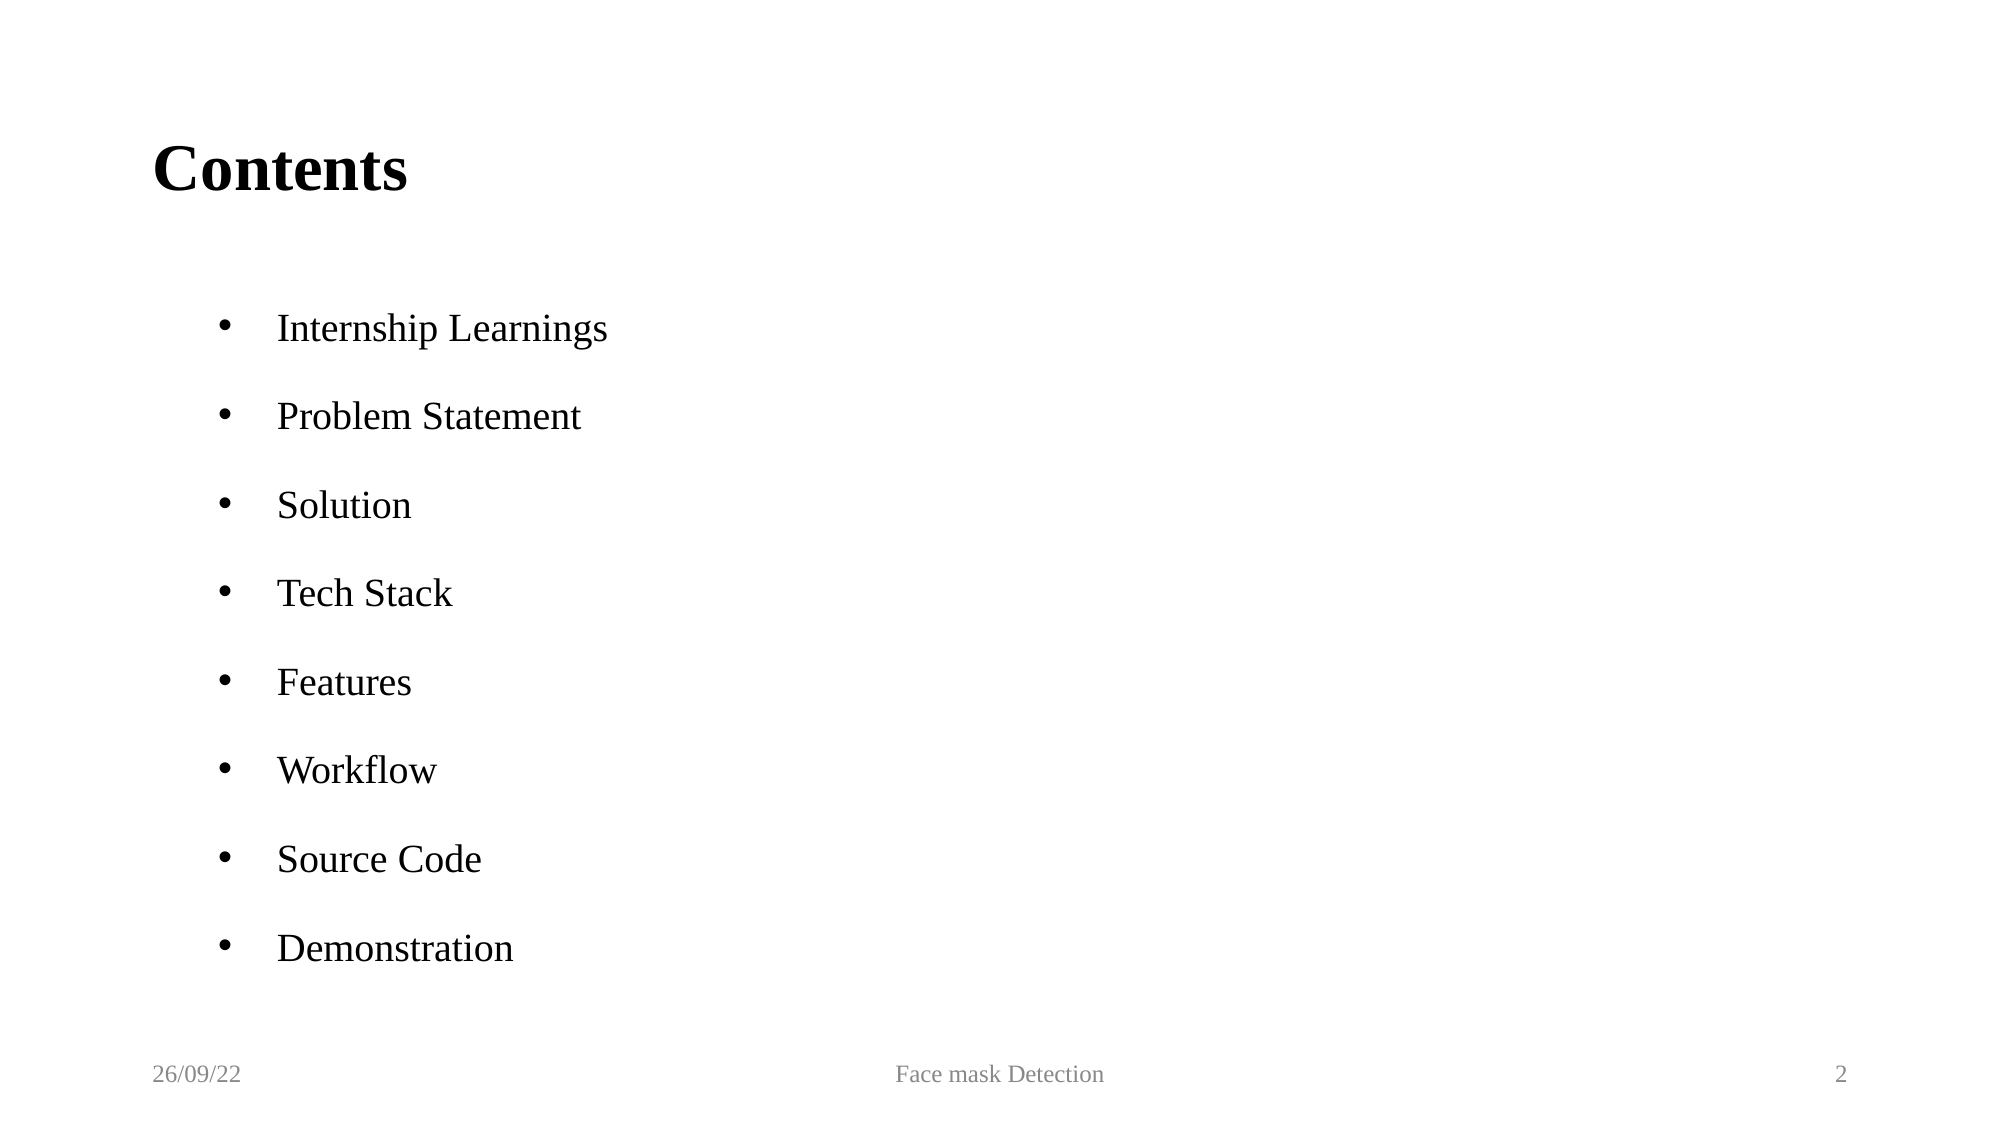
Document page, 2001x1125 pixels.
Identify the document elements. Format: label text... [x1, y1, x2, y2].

list Internship Learnings Problem Statement Solution Tech Stack Features Workflow Source Code Demonstration [191, 269, 1917, 984]
footer Face mask Detection [662, 1042, 1338, 1103]
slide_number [137, 1042, 588, 1103]
title Contents [137, 59, 1863, 278]
slide_number 2 [1412, 1042, 1863, 1103]
